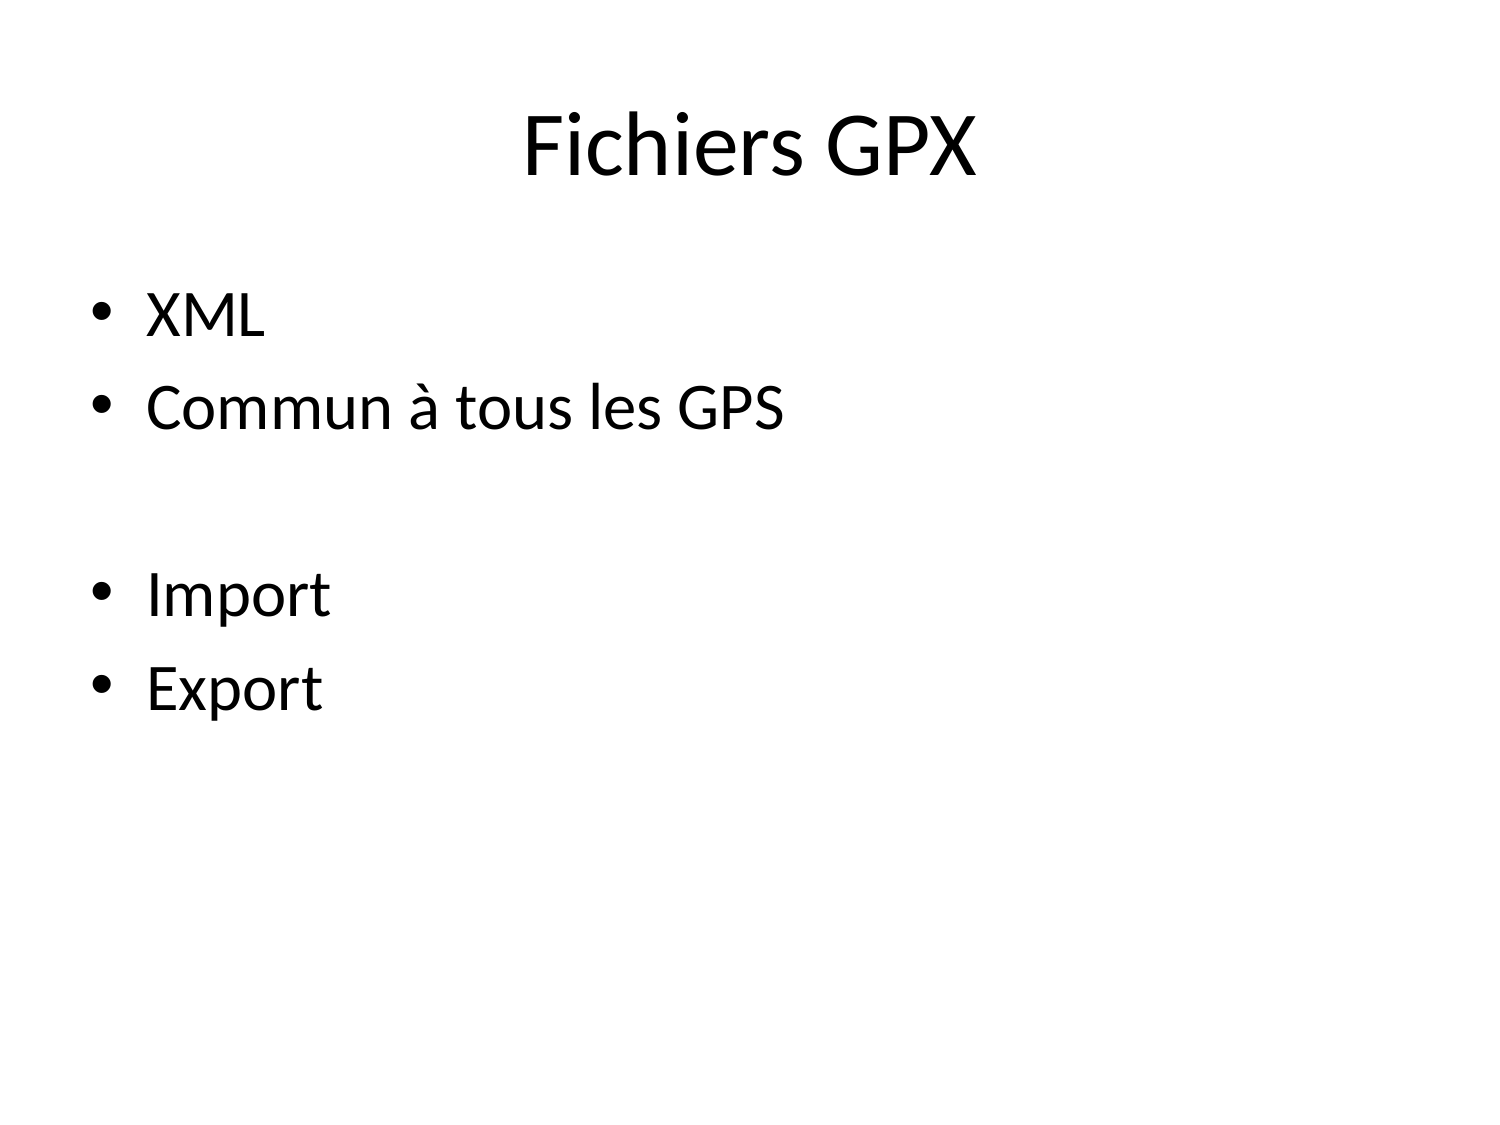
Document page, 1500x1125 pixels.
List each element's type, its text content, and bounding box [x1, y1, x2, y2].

list XML Commun à tous les GPS Import Export [75, 262, 1425, 1005]
title Fichiers GPX [75, 45, 1425, 233]
